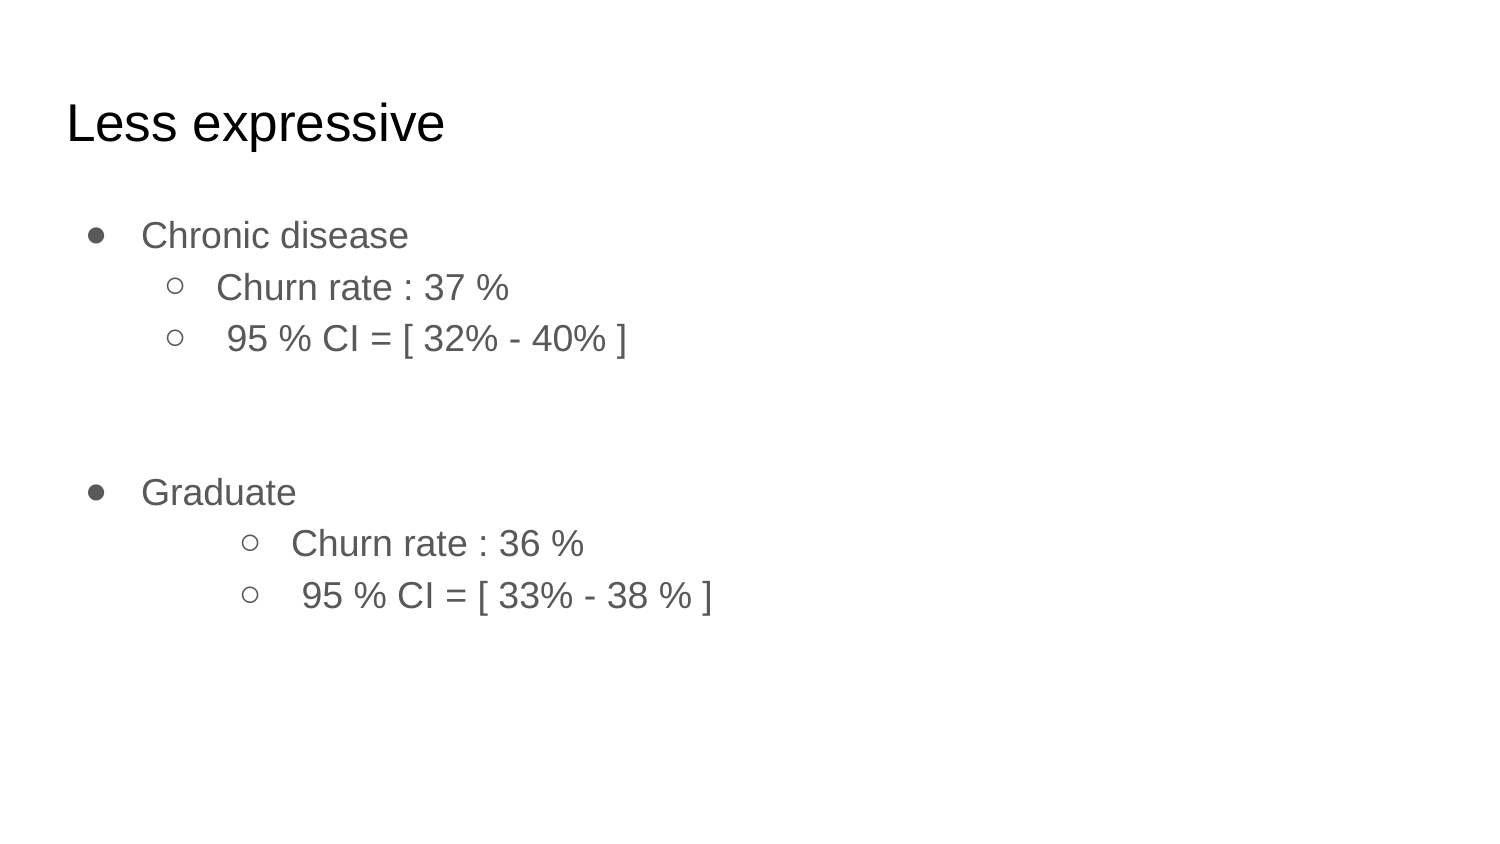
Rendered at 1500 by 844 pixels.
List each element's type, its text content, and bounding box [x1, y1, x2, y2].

title Less expressive [51, 72, 1449, 167]
list Chronic disease Churn rate : 37 % 95 % CI = [ 32% - 40% ] Graduate Churn rate : 36 % 95 % CI = [ 33% - 38 % ] [51, 189, 1449, 750]
